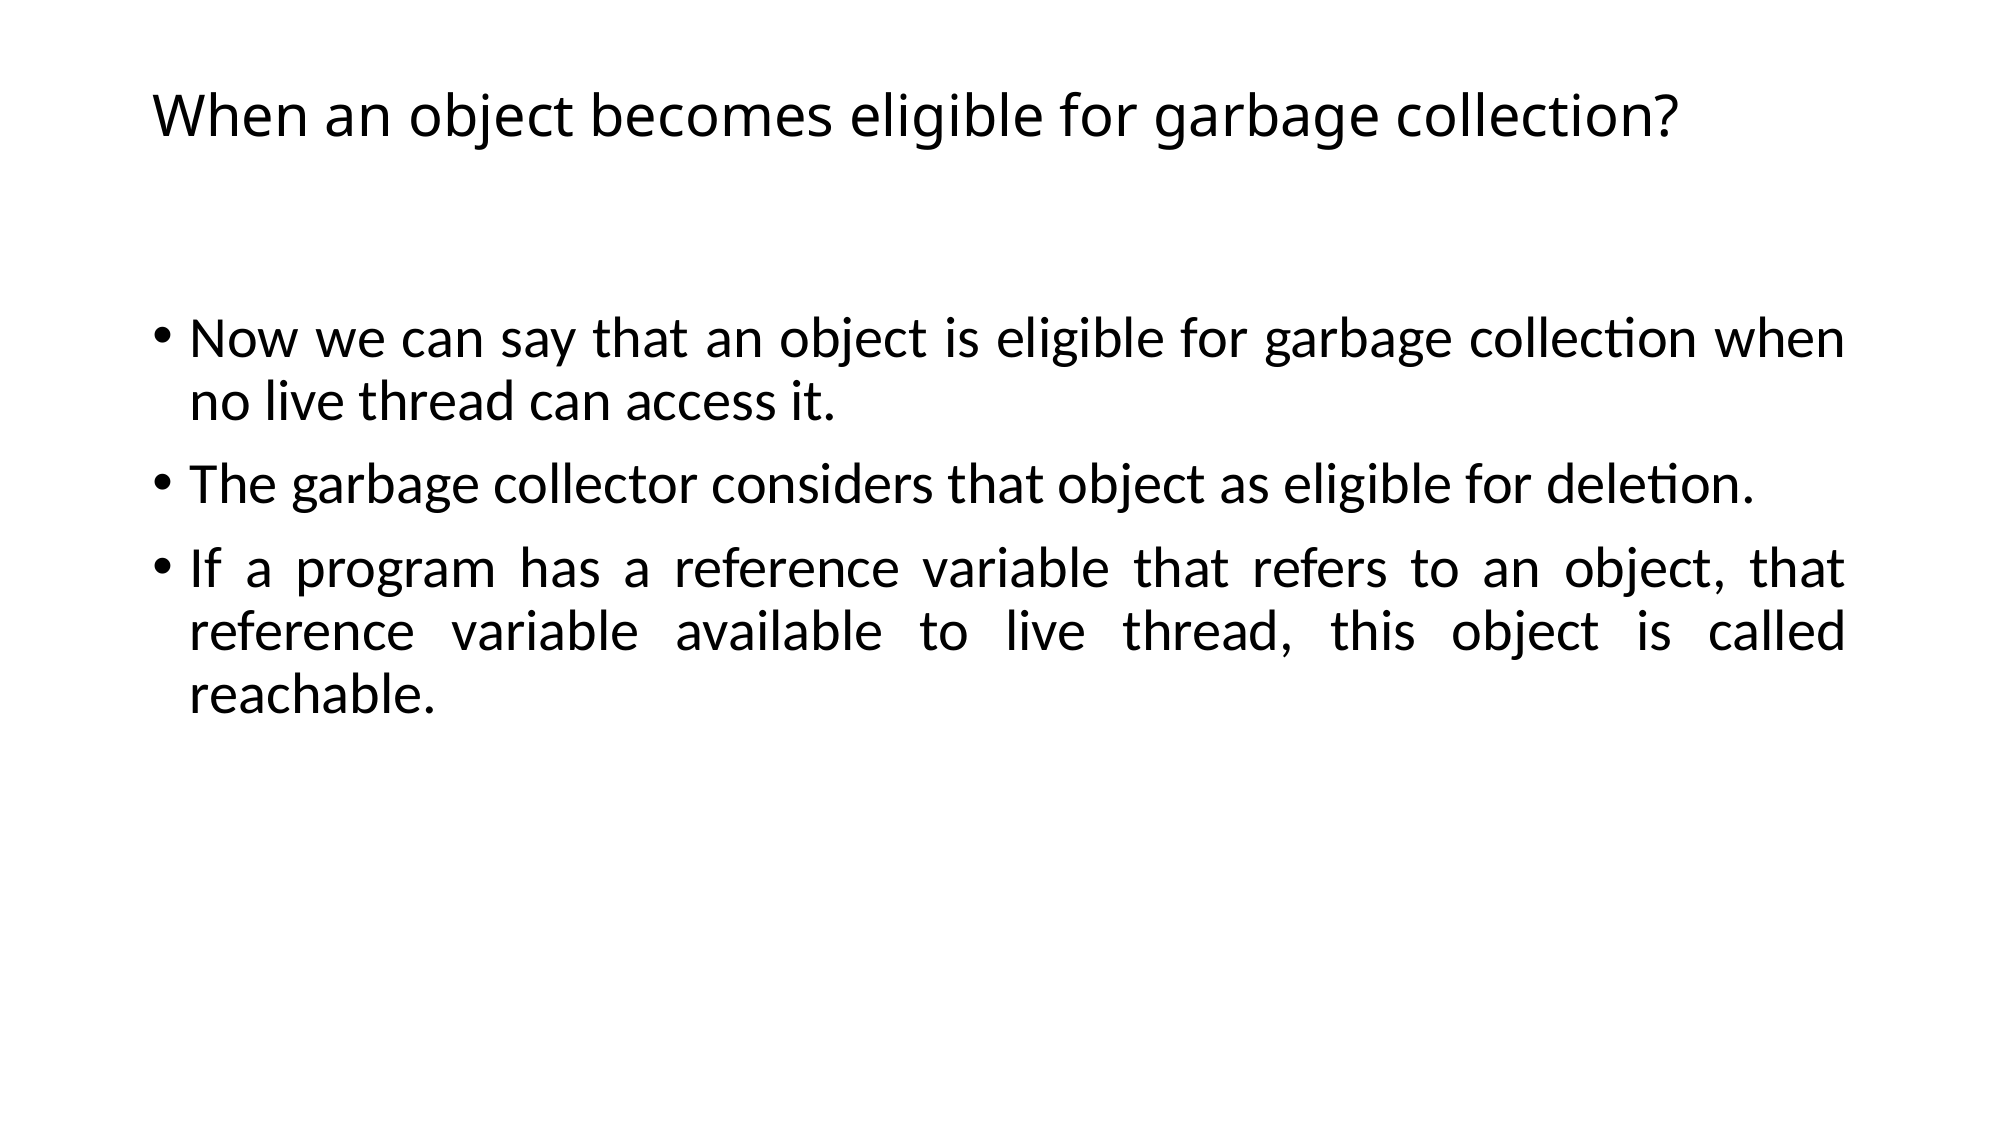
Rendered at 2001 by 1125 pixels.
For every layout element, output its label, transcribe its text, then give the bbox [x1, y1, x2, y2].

title When an object becomes eligible for garbage collection? [137, 59, 1863, 176]
list Now we can say that an object is eligible for garbage collection when no live thread can access it. The garbage collector considers that object as eligible for deletion. If a program has a reference variable that refers to an object, that reference variable available to live thread, this object is called reachable. [137, 299, 1863, 1014]
